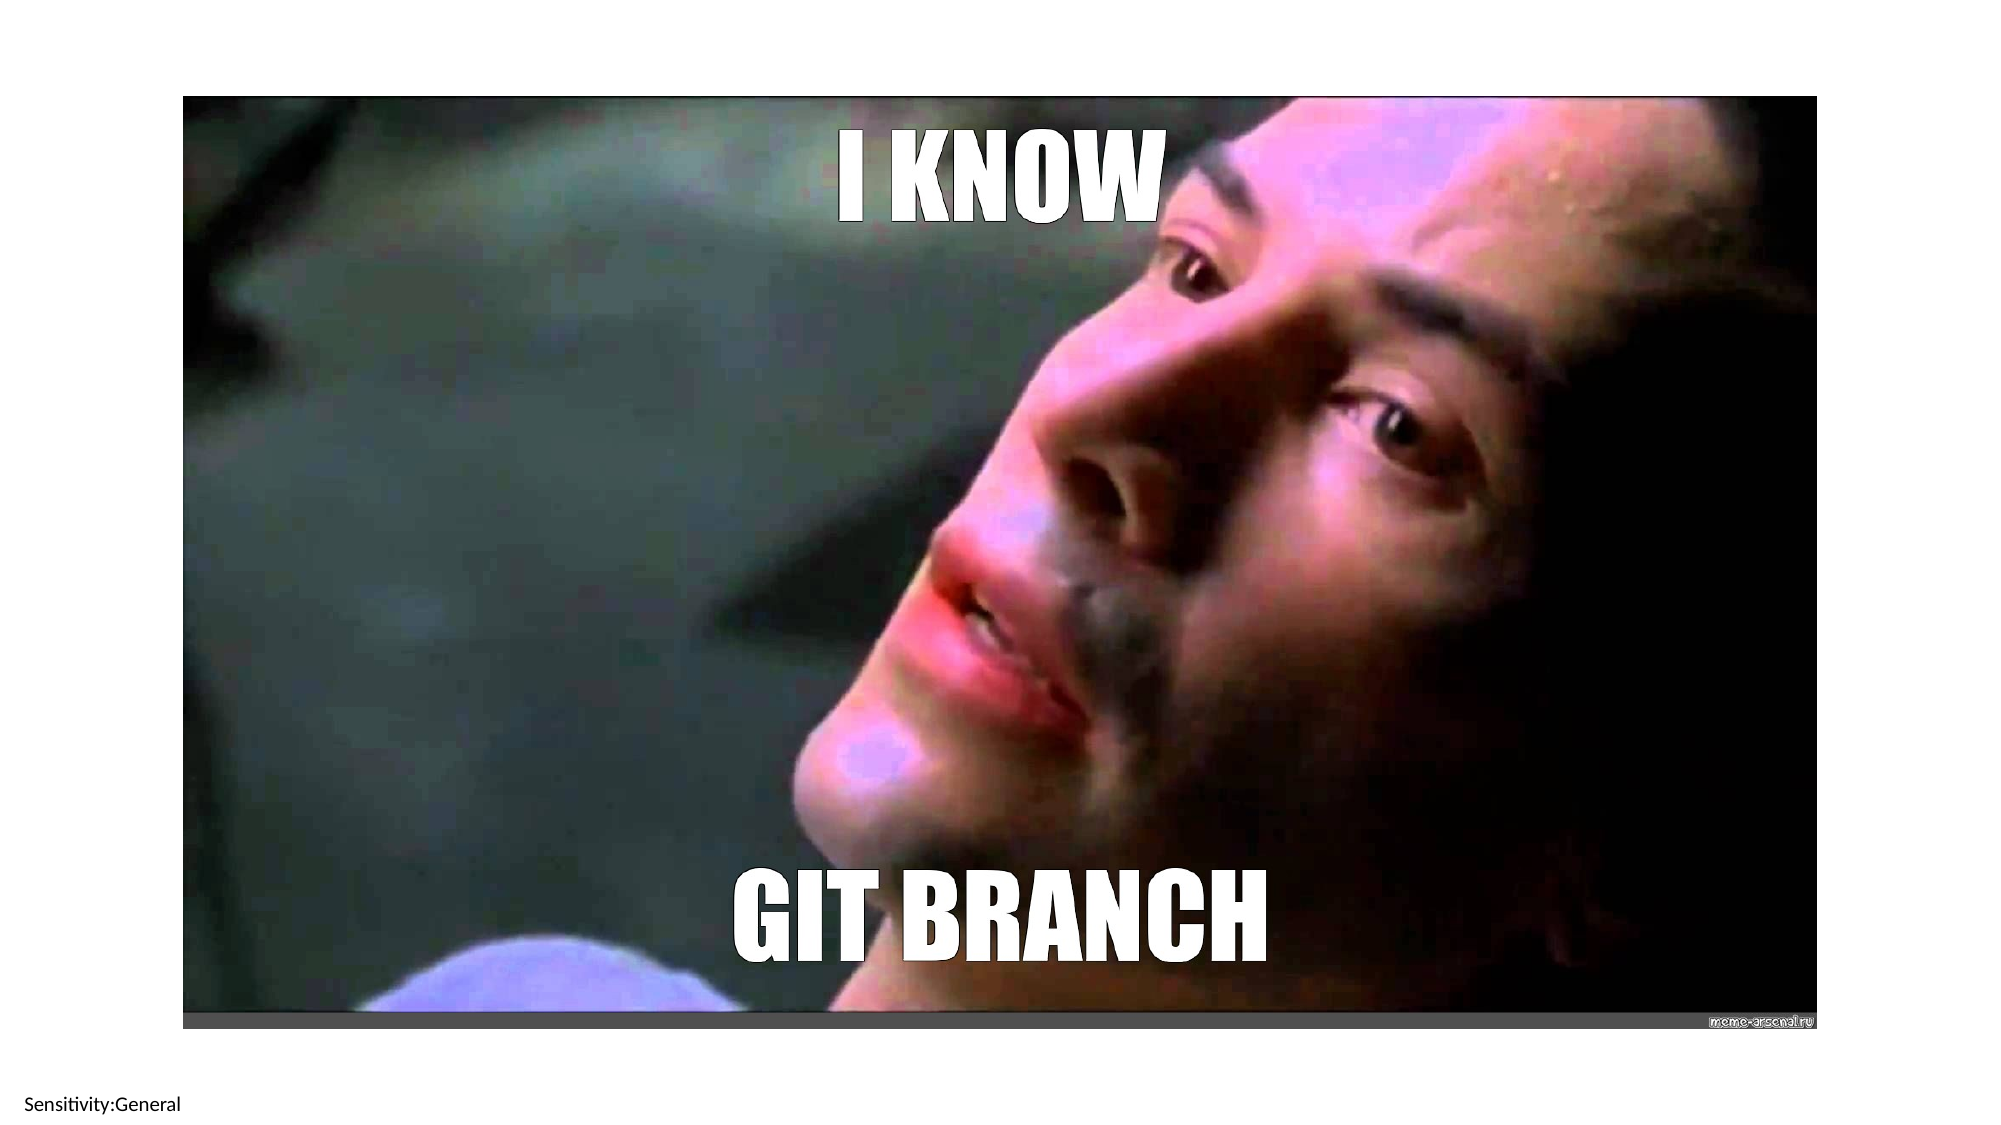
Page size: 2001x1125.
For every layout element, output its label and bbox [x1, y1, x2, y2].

picture [183, 95, 1817, 1029]
